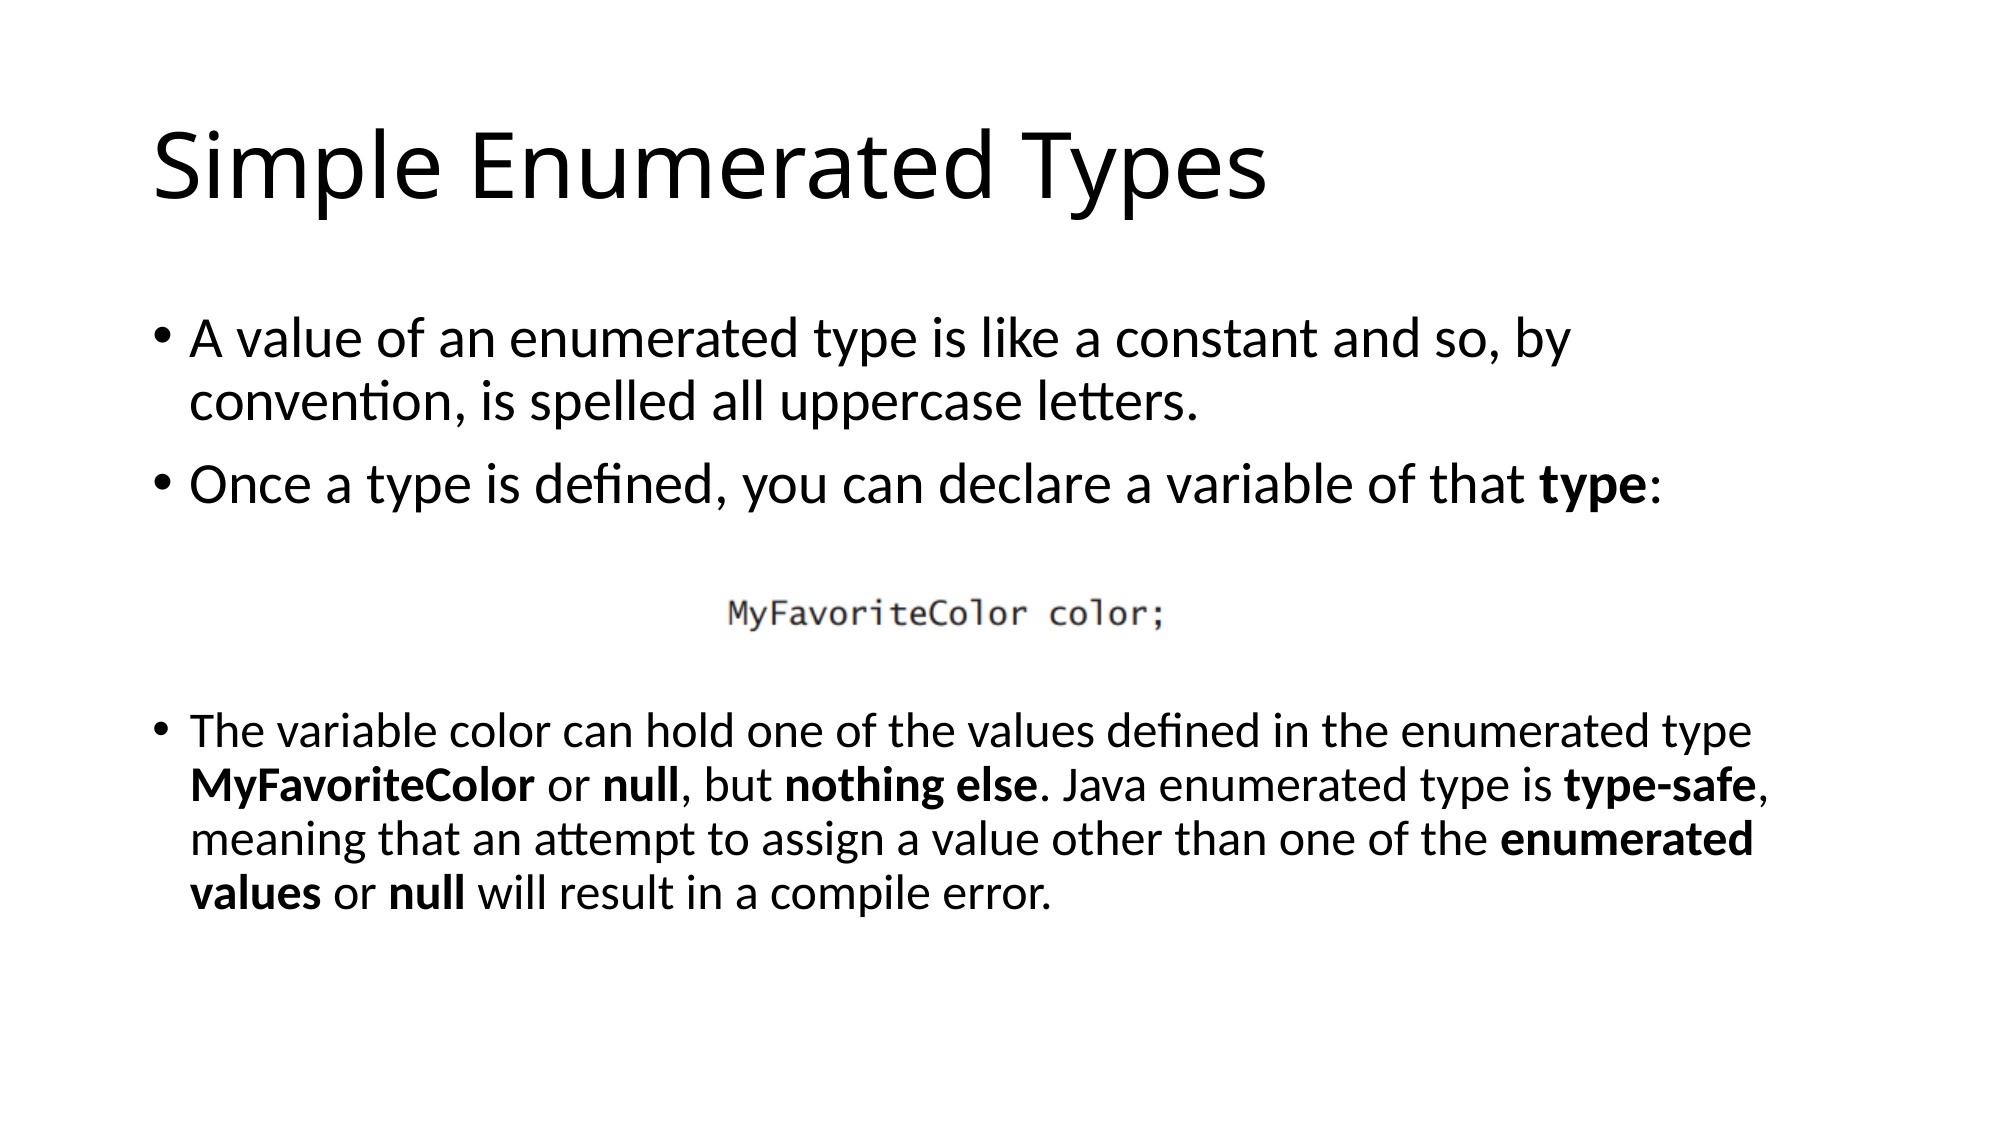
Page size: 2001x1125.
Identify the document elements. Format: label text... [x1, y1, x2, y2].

list A value of an enumerated type is like a constant and so, by convention, is spelled all uppercase letters. Once a type is defined, you can declare a variable of that type: The variable color can hold one of the values defined in the enumerated type MyFavoriteColor or null, but nothing else. Java enumerated type is type-safe, meaning that an attempt to assign a value other than one of the enumerated values or null will result in a compile error. [137, 299, 1863, 1014]
title Simple Enumerated Types [137, 59, 1863, 278]
picture [682, 562, 1236, 663]
